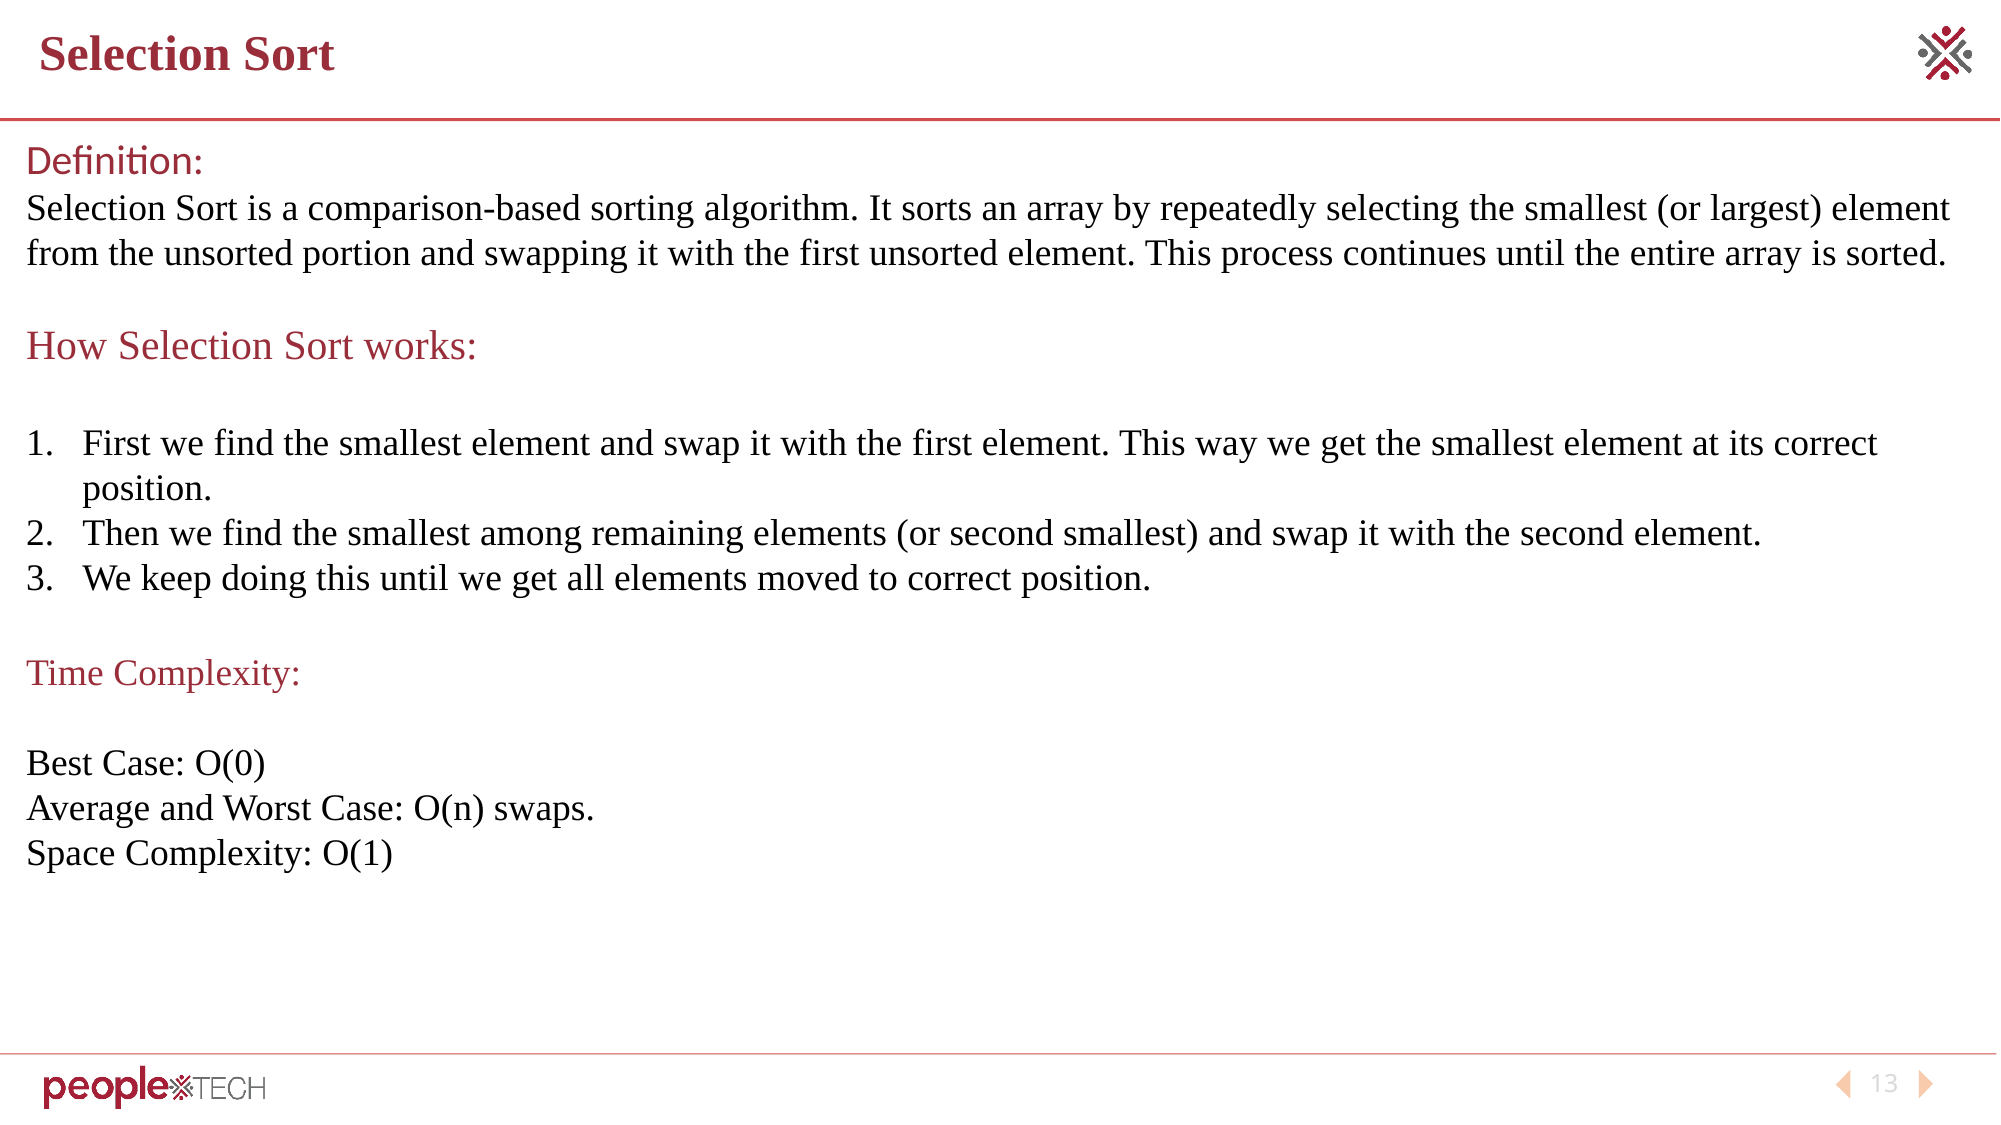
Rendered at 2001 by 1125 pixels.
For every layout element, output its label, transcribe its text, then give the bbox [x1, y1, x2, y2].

title Selection Sort [11, 10, 1896, 98]
picture [31, 1059, 275, 1115]
picture [1918, 26, 1972, 80]
text_box Definition: Selection Sort is a comparison-based sorting algorithm. It sorts an array by repeatedly selecting the smallest (or largest) element from the unsorted portion and swapping it with the first unsorted element. This process continues until the entire array is sorted. How Selection Sort works: First we find the smallest element and swap it with the first element. This way we get the smallest element at its correct position. Then we find the smallest among remaining elements (or second smallest) and swap it with the second element. We keep doing this until we get all elements moved to correct position. Time Complexity: Best Case: O(0) Average and Worst Case: O(n) swaps. Space Complexity: O(1) [11, 125, 2000, 1048]
